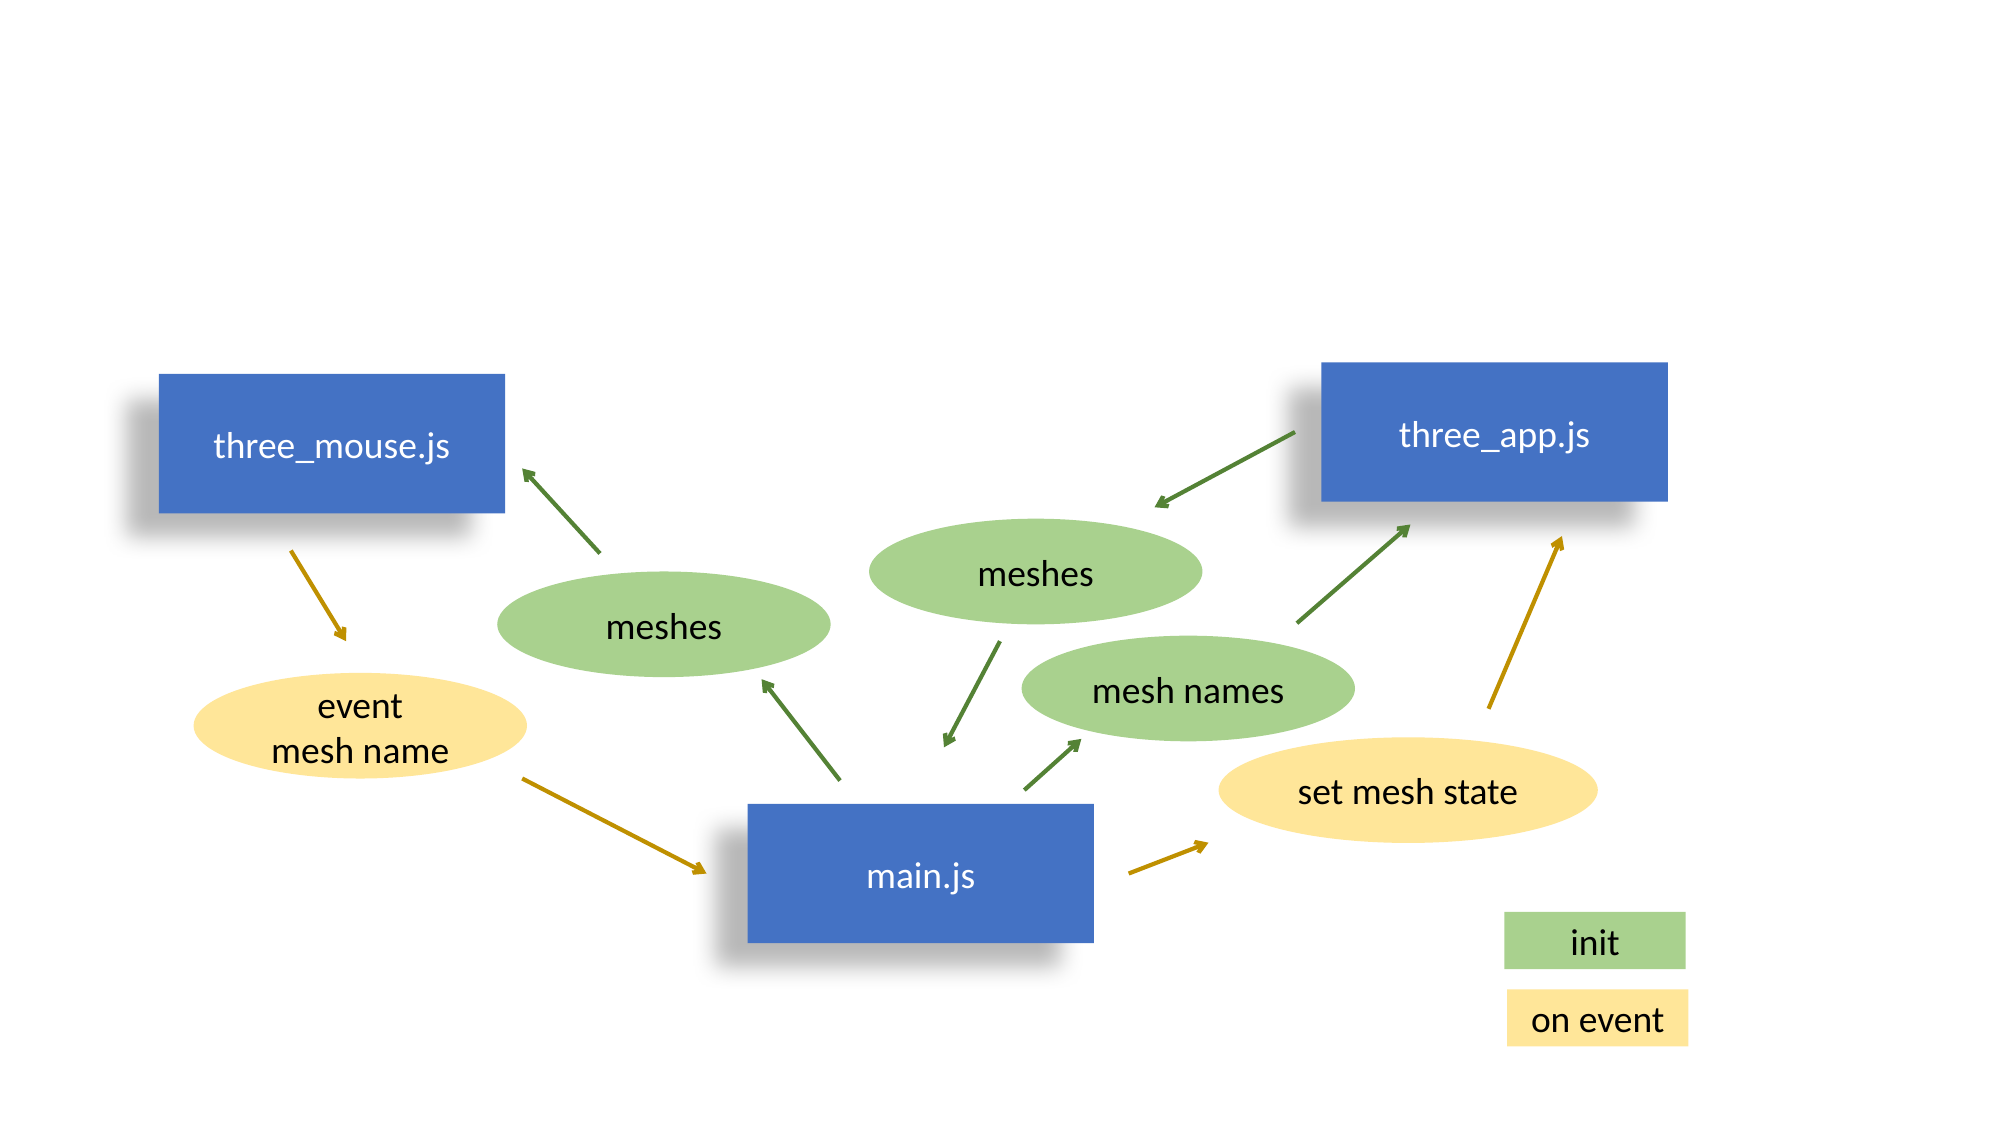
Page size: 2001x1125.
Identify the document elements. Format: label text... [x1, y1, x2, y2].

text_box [522, 468, 600, 554]
text_box set mesh state [1217, 736, 1599, 844]
text_box meshes [868, 517, 1204, 626]
text_box on event [1506, 988, 1689, 1047]
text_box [1488, 536, 1562, 709]
text_box meshes [496, 570, 832, 679]
text_box three_mouse.js [158, 373, 506, 514]
text_box mesh names [1020, 634, 1357, 743]
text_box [1154, 431, 1296, 508]
text_box main.js [746, 803, 1095, 944]
text_box event mesh name [192, 671, 529, 780]
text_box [1128, 842, 1209, 874]
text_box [943, 641, 1000, 748]
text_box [290, 550, 347, 642]
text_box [1296, 524, 1411, 624]
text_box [522, 778, 707, 874]
text_box three_app.js [1320, 361, 1669, 503]
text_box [761, 679, 841, 781]
text_box init [1503, 911, 1687, 970]
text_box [1024, 738, 1082, 791]
